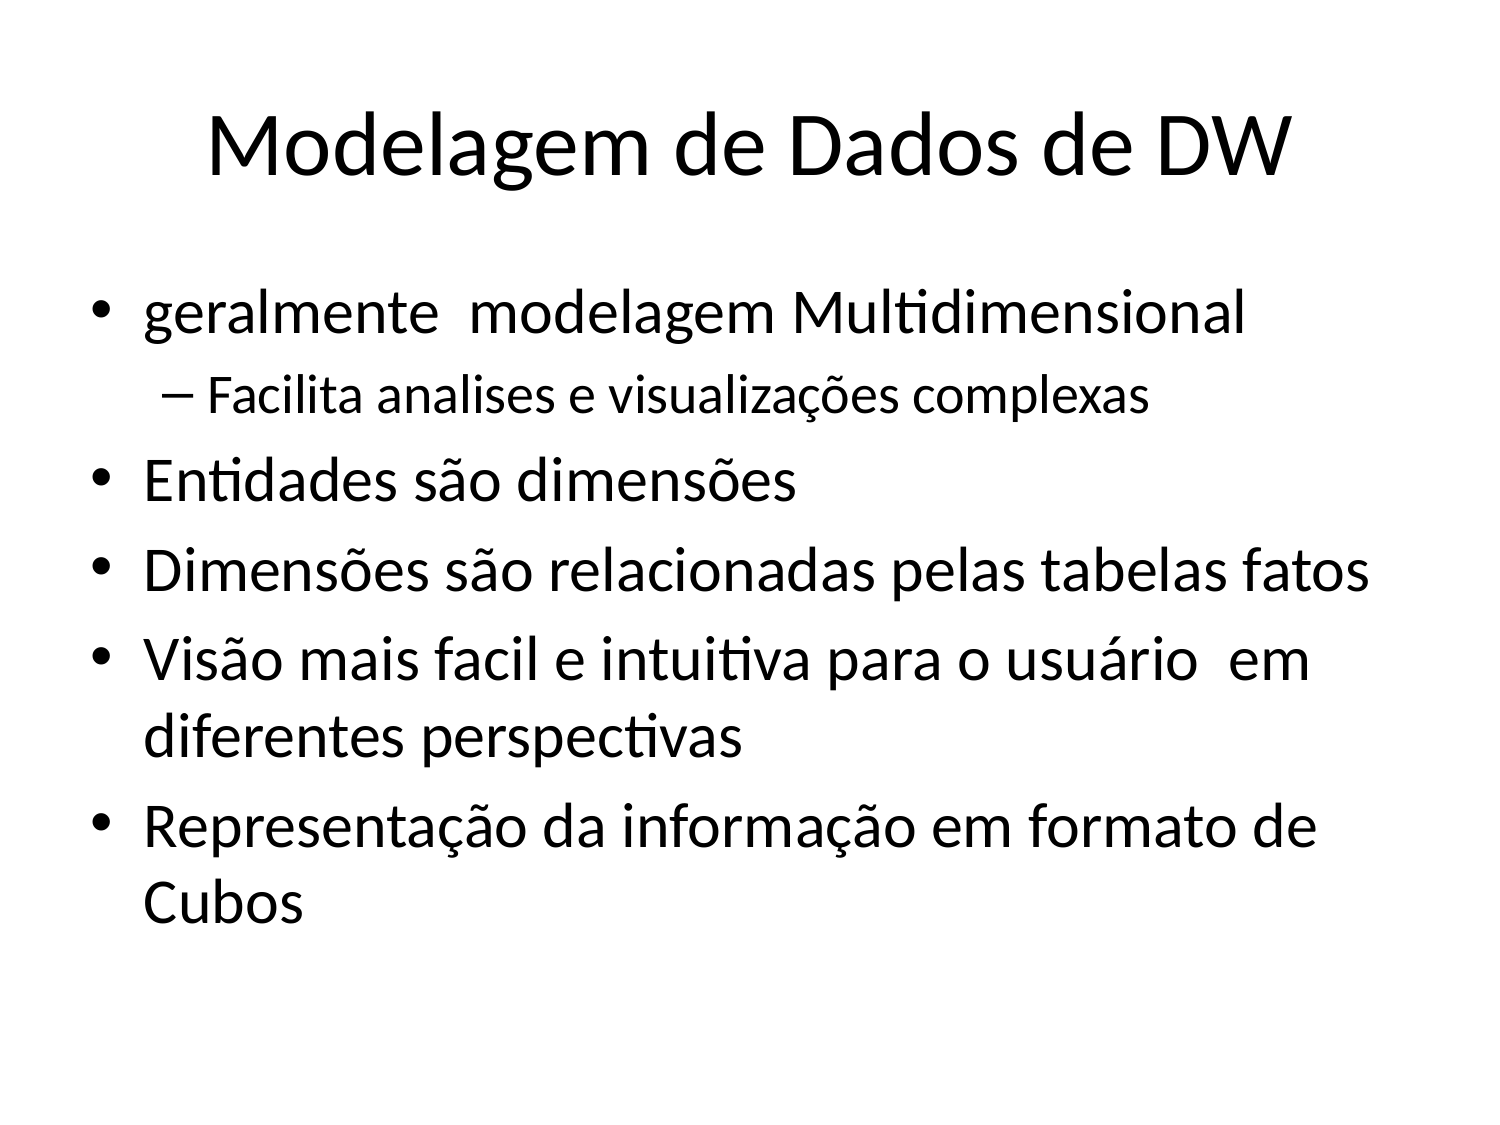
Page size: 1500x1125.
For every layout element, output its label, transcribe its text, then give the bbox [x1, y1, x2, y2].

title Modelagem de Dados de DW [75, 45, 1425, 233]
list geralmente modelagem Multidimensional Facilita analises e visualizações complexas Entidades são dimensões Dimensões são relacionadas pelas tabelas fatos Visão mais facil e intuitiva para o usuário em diferentes perspectivas Representação da informação em formato de Cubos [75, 262, 1425, 1005]
